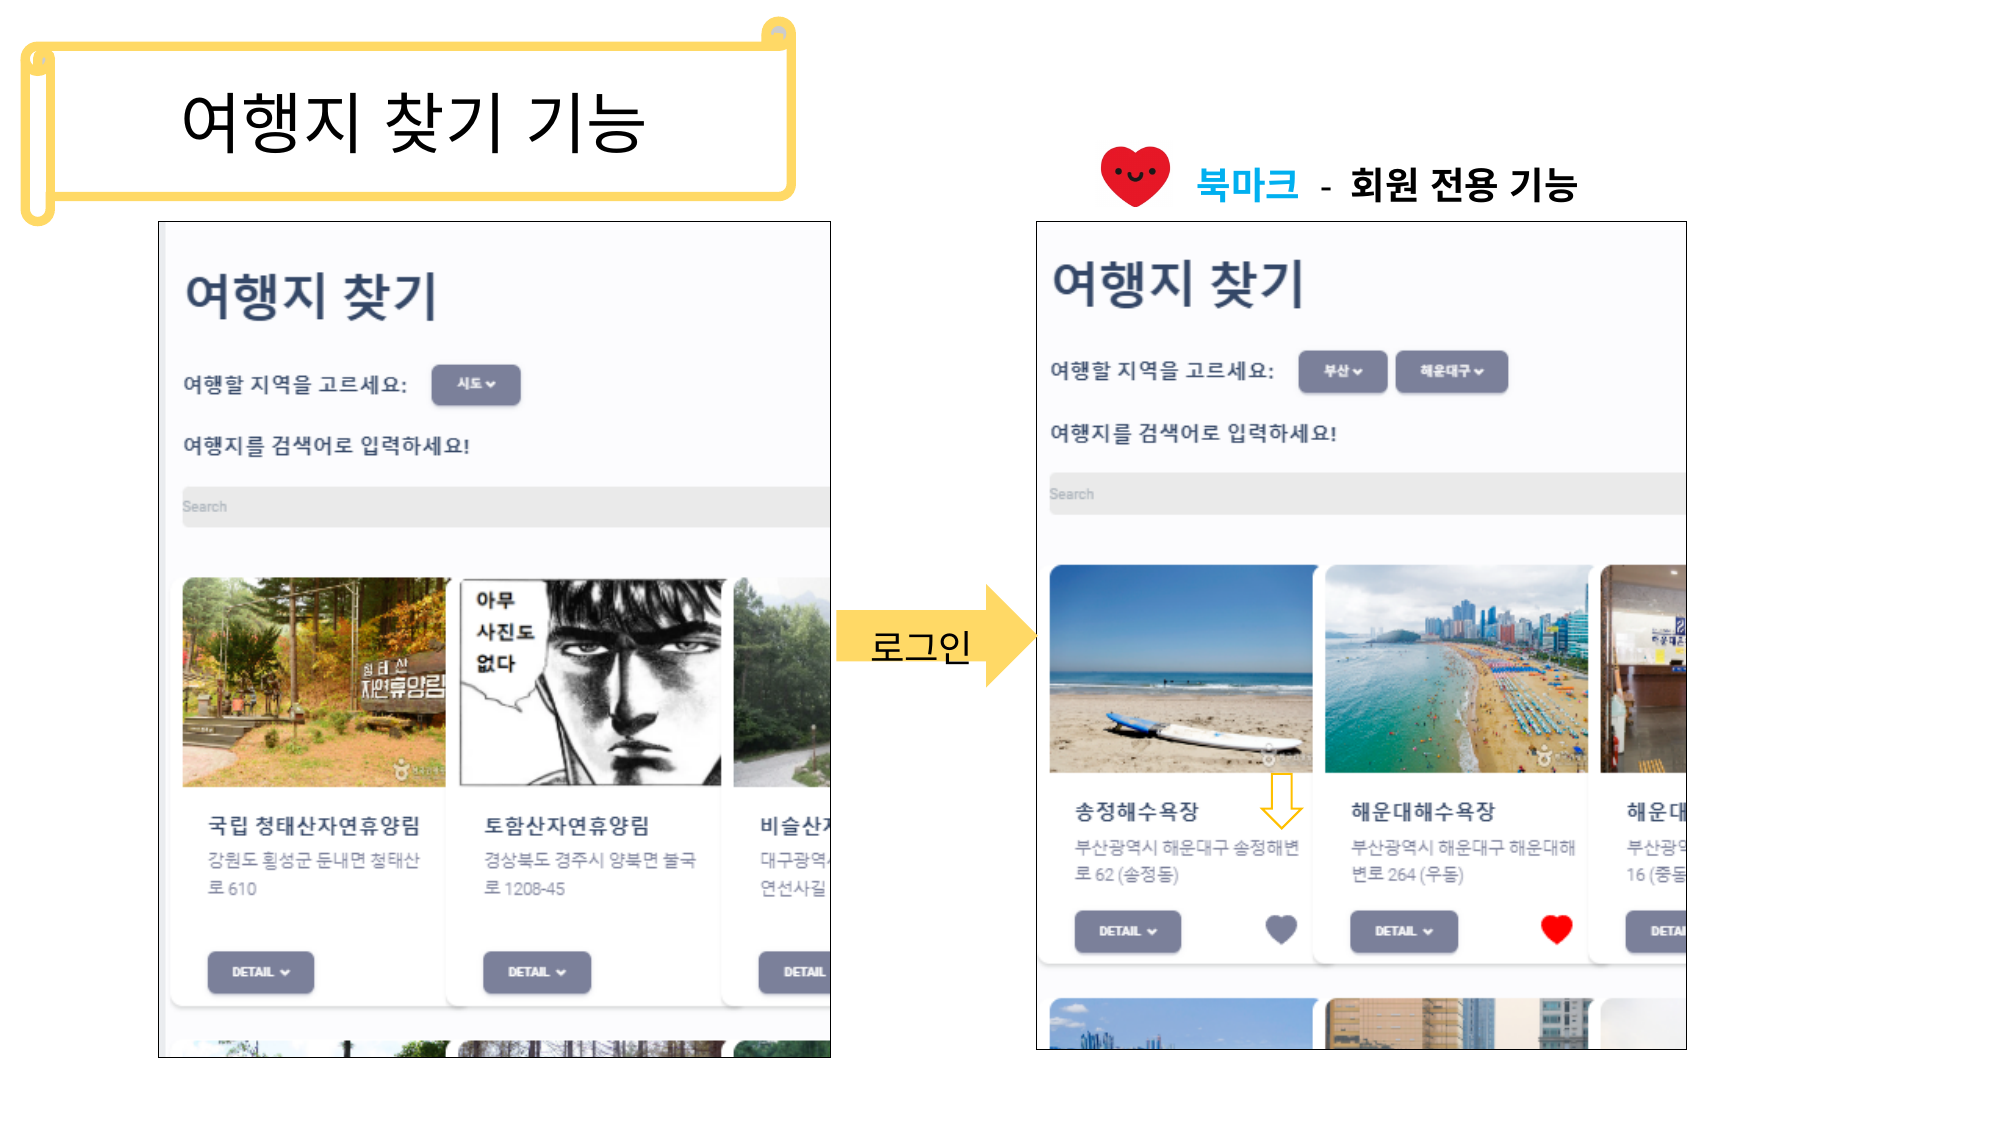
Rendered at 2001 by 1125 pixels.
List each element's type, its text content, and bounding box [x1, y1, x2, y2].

text_box 로그인 [855, 594, 989, 677]
text_box 북마크 - 회원 전용 기능 [1162, 131, 1594, 215]
picture [1095, 140, 1173, 207]
picture [158, 221, 831, 1058]
text_box [986, 583, 1036, 688]
picture [1036, 221, 1687, 1050]
text_box [836, 610, 855, 662]
text_box 여행지 찾기 기능 [24, 20, 793, 223]
